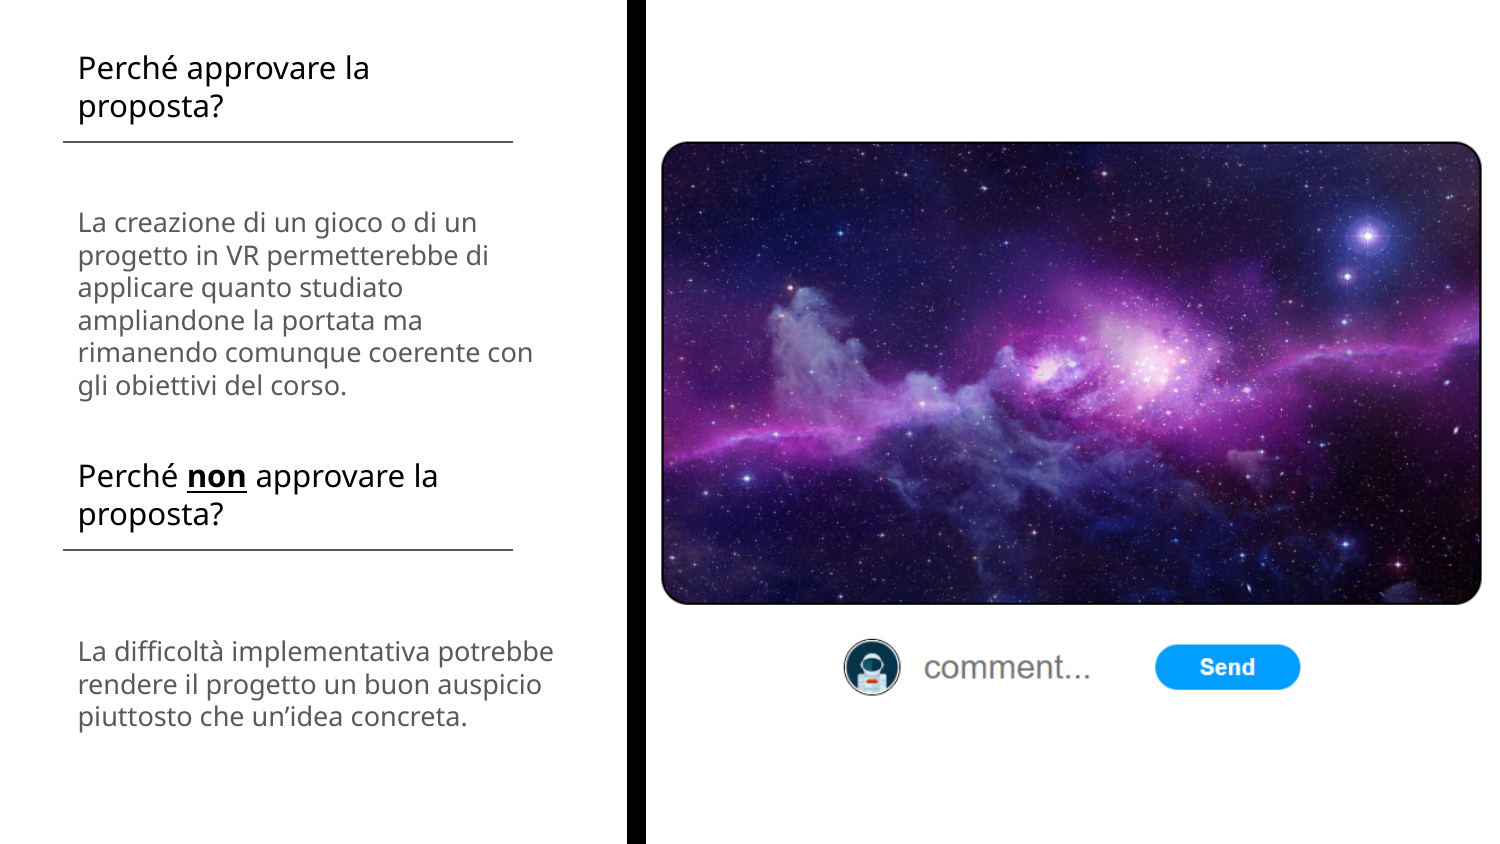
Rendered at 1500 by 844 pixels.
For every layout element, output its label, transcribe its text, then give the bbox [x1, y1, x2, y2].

title Perché approvare la proposta? [62, 33, 470, 128]
title Perché non approvare la proposta? [62, 441, 470, 536]
picture [648, 135, 1493, 708]
text_box La difficoltà implementativa potrebbe rendere il progetto un buon auspicio piuttosto che un’idea concreta. [62, 619, 573, 748]
text_box La creazione di un gioco o di un progetto in VR permetterebbe di applicare quanto studiato ampliandone la portata ma rimanendo comunque coerente con gli obiettivi del corso. [62, 190, 573, 416]
